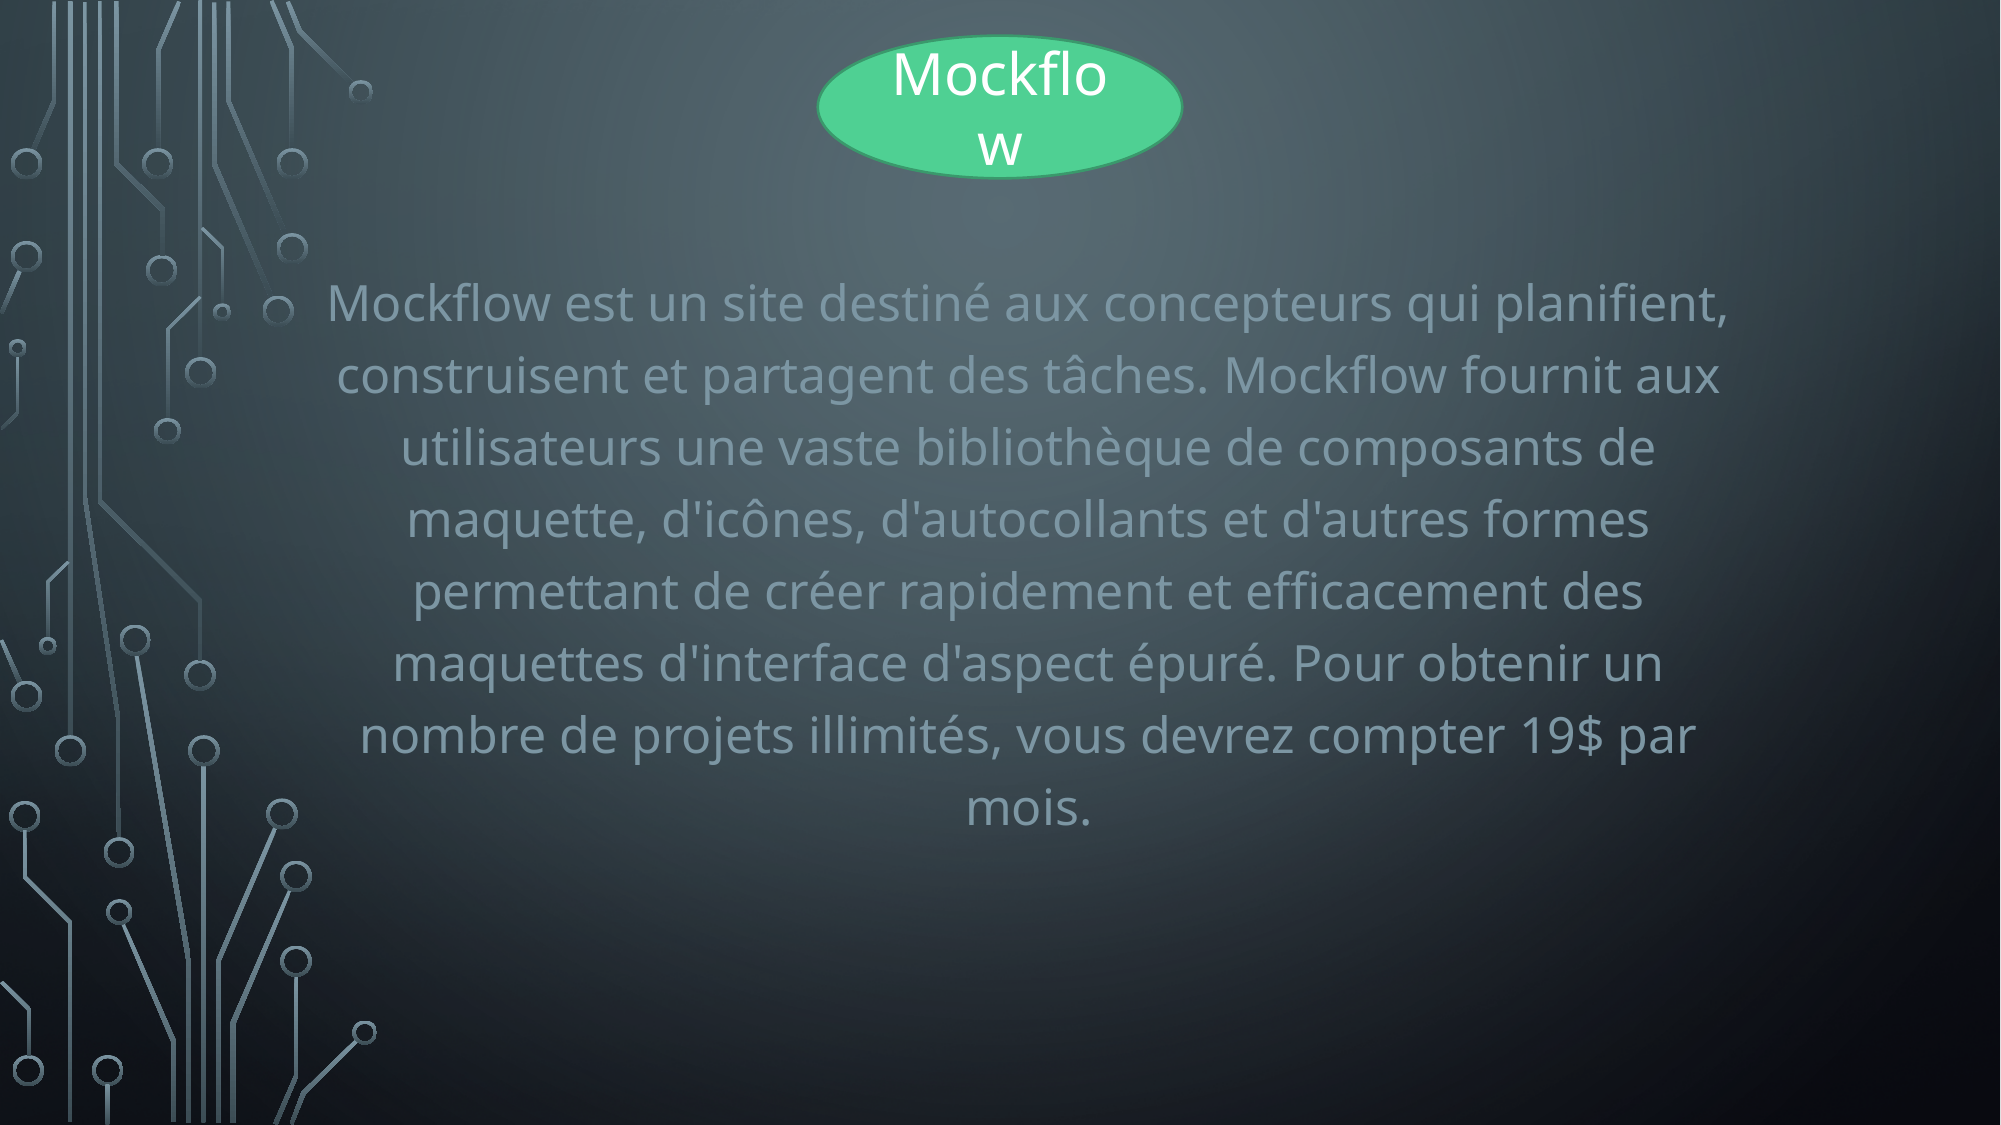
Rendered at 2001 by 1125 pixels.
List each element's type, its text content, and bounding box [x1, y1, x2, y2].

subtitle Mockflow est un site destiné aux concepteurs qui planifient, construisent et partagent des tâches. Mockflow fournit aux utilisateurs une vaste bibliothèque de composants de maquette, d'icônes, d'autocollants et d'autres formes permettant de créer rapidement et efficacement des maquettes d'interface d'aspect épuré. Pour obtenir un nombre de projets illimités, vous devrez compter 19$ par mois. [307, 251, 1750, 1018]
text_box Mockflow [816, 34, 1184, 180]
